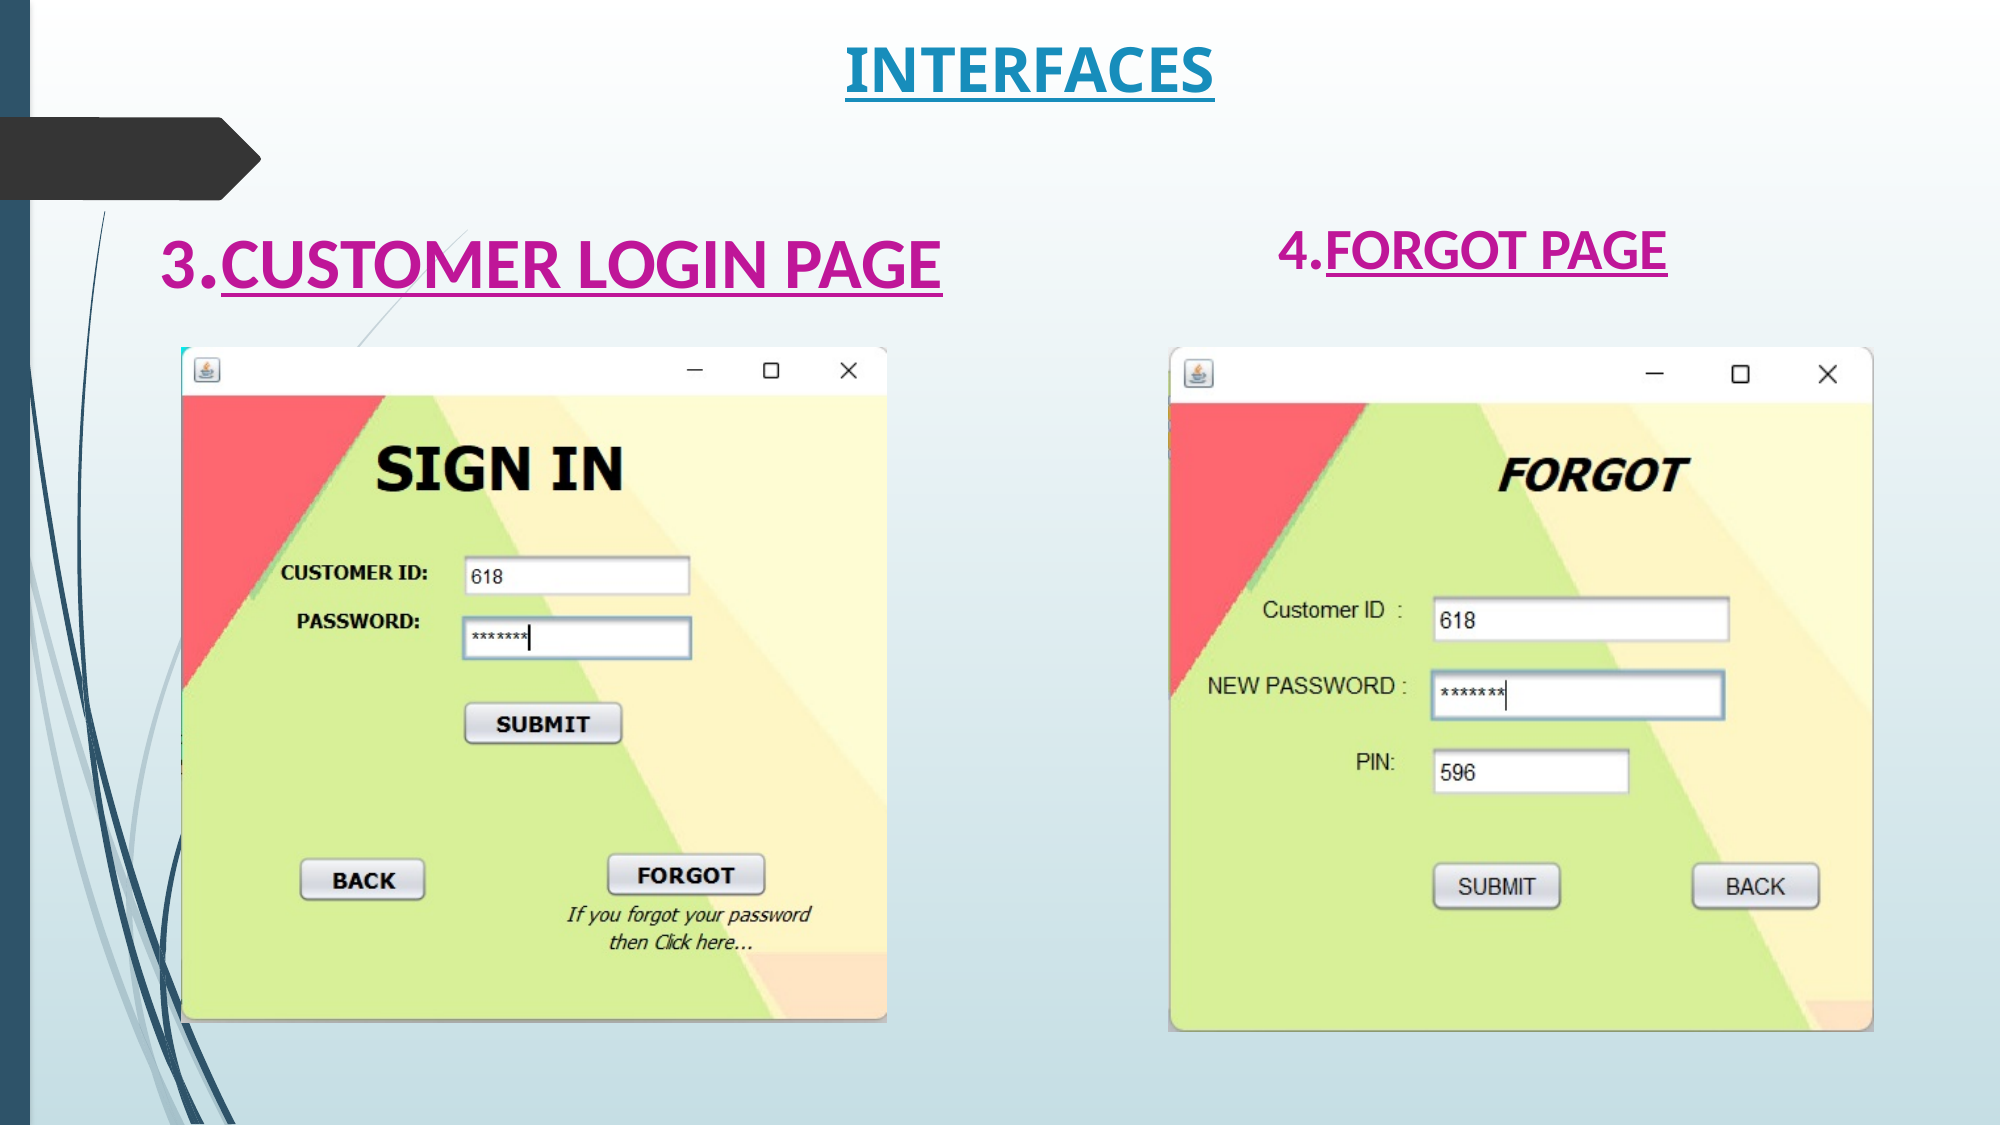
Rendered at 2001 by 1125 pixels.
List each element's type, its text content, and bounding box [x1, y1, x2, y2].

text_box 3.CUSTOMER LOGIN PAGE [134, 179, 969, 325]
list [181, 347, 887, 1023]
picture [1168, 347, 1874, 1033]
text_box 4.FORGOT PAGE [1249, 189, 1697, 335]
title INTERFACES [830, 23, 1233, 180]
